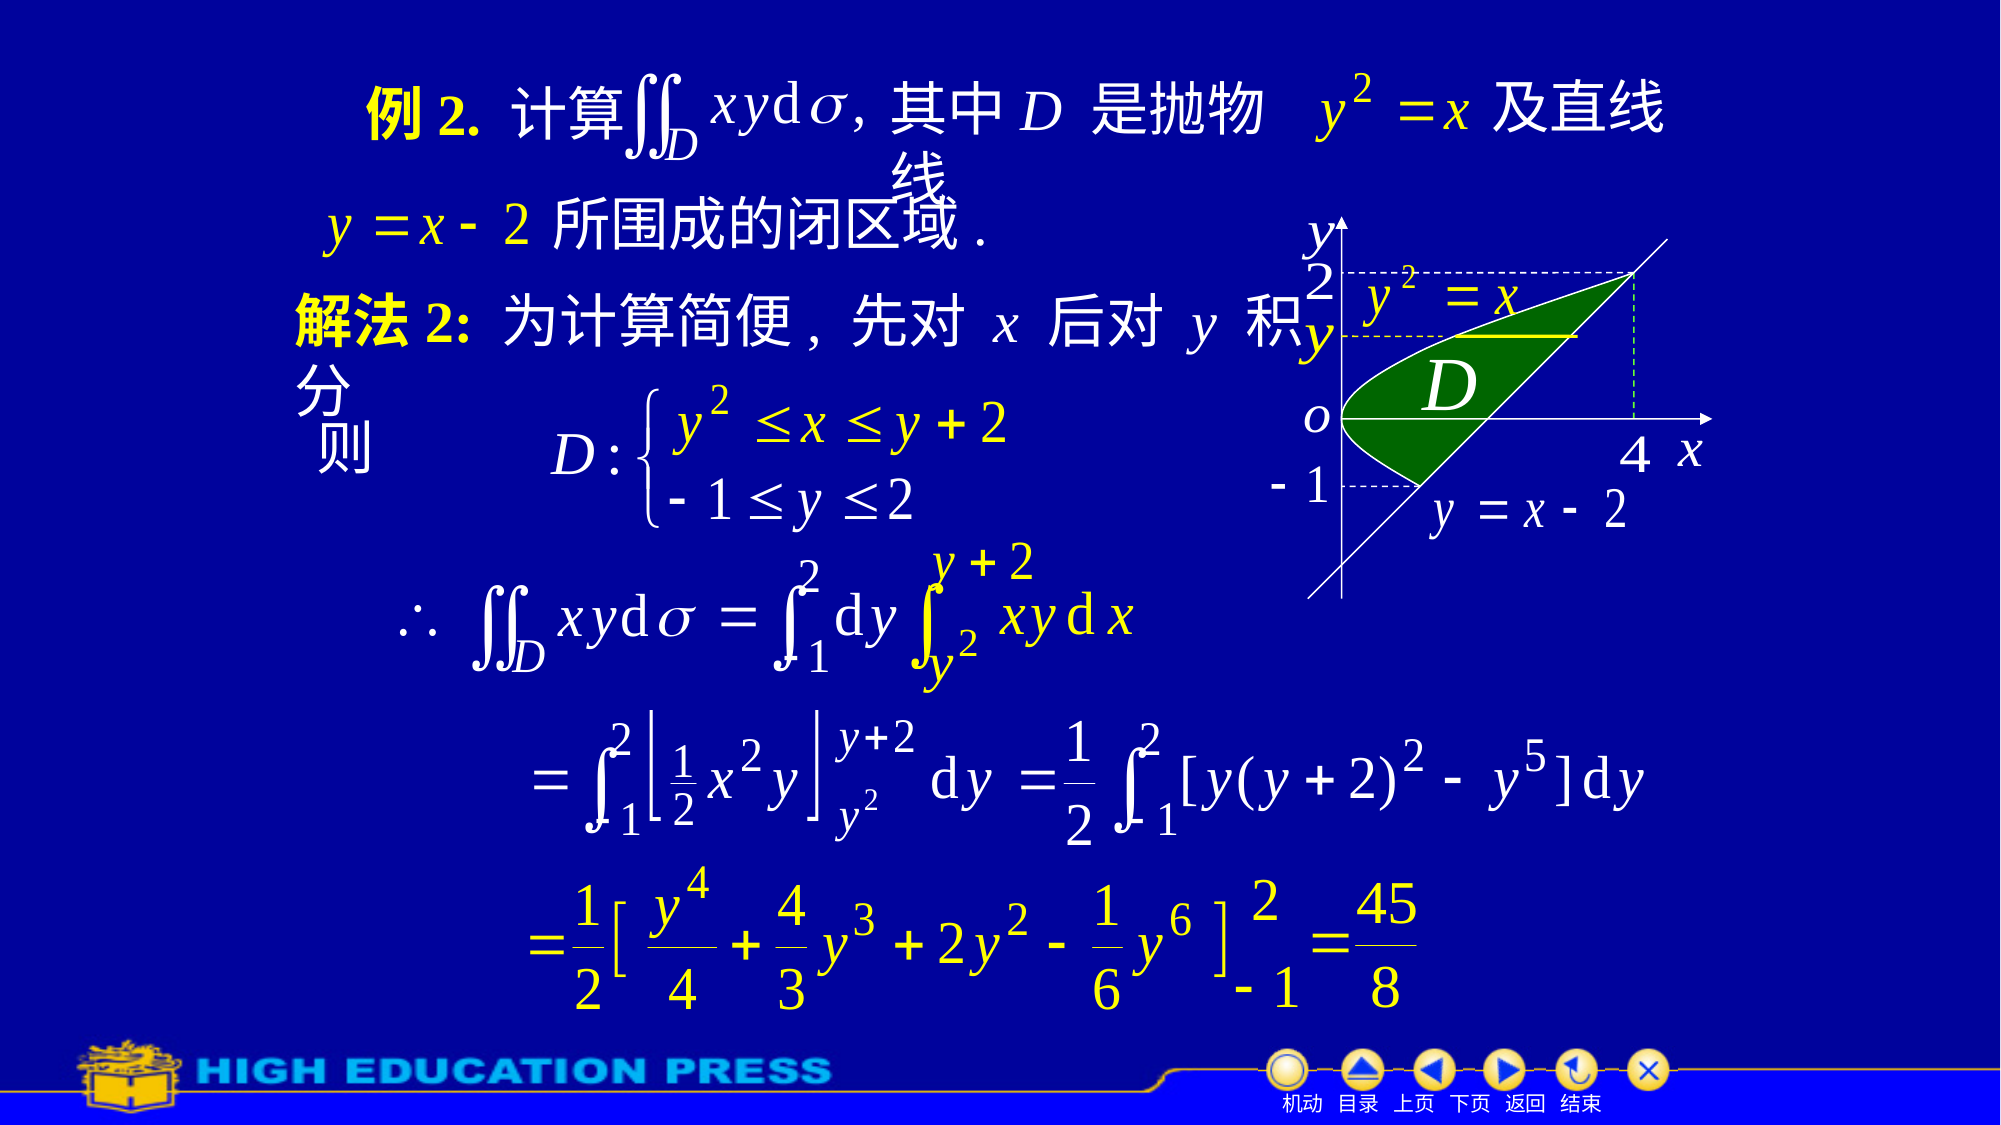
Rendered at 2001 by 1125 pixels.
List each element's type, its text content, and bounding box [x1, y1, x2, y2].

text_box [920, 620, 981, 698]
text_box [521, 855, 1301, 1026]
text_box 机动 目录 上页 下页 返回 结束 [1267, 1082, 1623, 1123]
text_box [712, 549, 903, 677]
picture [0, 0, 2001, 1125]
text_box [399, 568, 703, 688]
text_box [1303, 872, 1421, 1013]
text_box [1289, 313, 1578, 375]
text_box 所围成的闭区域. [537, 179, 1050, 265]
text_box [665, 472, 920, 538]
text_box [318, 197, 536, 263]
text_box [546, 383, 675, 532]
title 例2. 计算 [350, 62, 607, 163]
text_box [1293, 212, 1713, 599]
text_box 其中D 是抛物线 [874, 64, 1338, 220]
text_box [668, 374, 1013, 461]
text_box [524, 710, 999, 849]
text_box 解法2: 为计算简便, 先对 x 后对 y 积分 [279, 277, 1257, 432]
text_box 及直线 [1477, 62, 1681, 148]
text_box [1311, 62, 1476, 148]
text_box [612, 56, 870, 176]
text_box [907, 566, 1138, 670]
text_box 则 [301, 403, 403, 489]
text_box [1262, 250, 1288, 510]
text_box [1012, 710, 1651, 851]
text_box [924, 537, 1040, 596]
